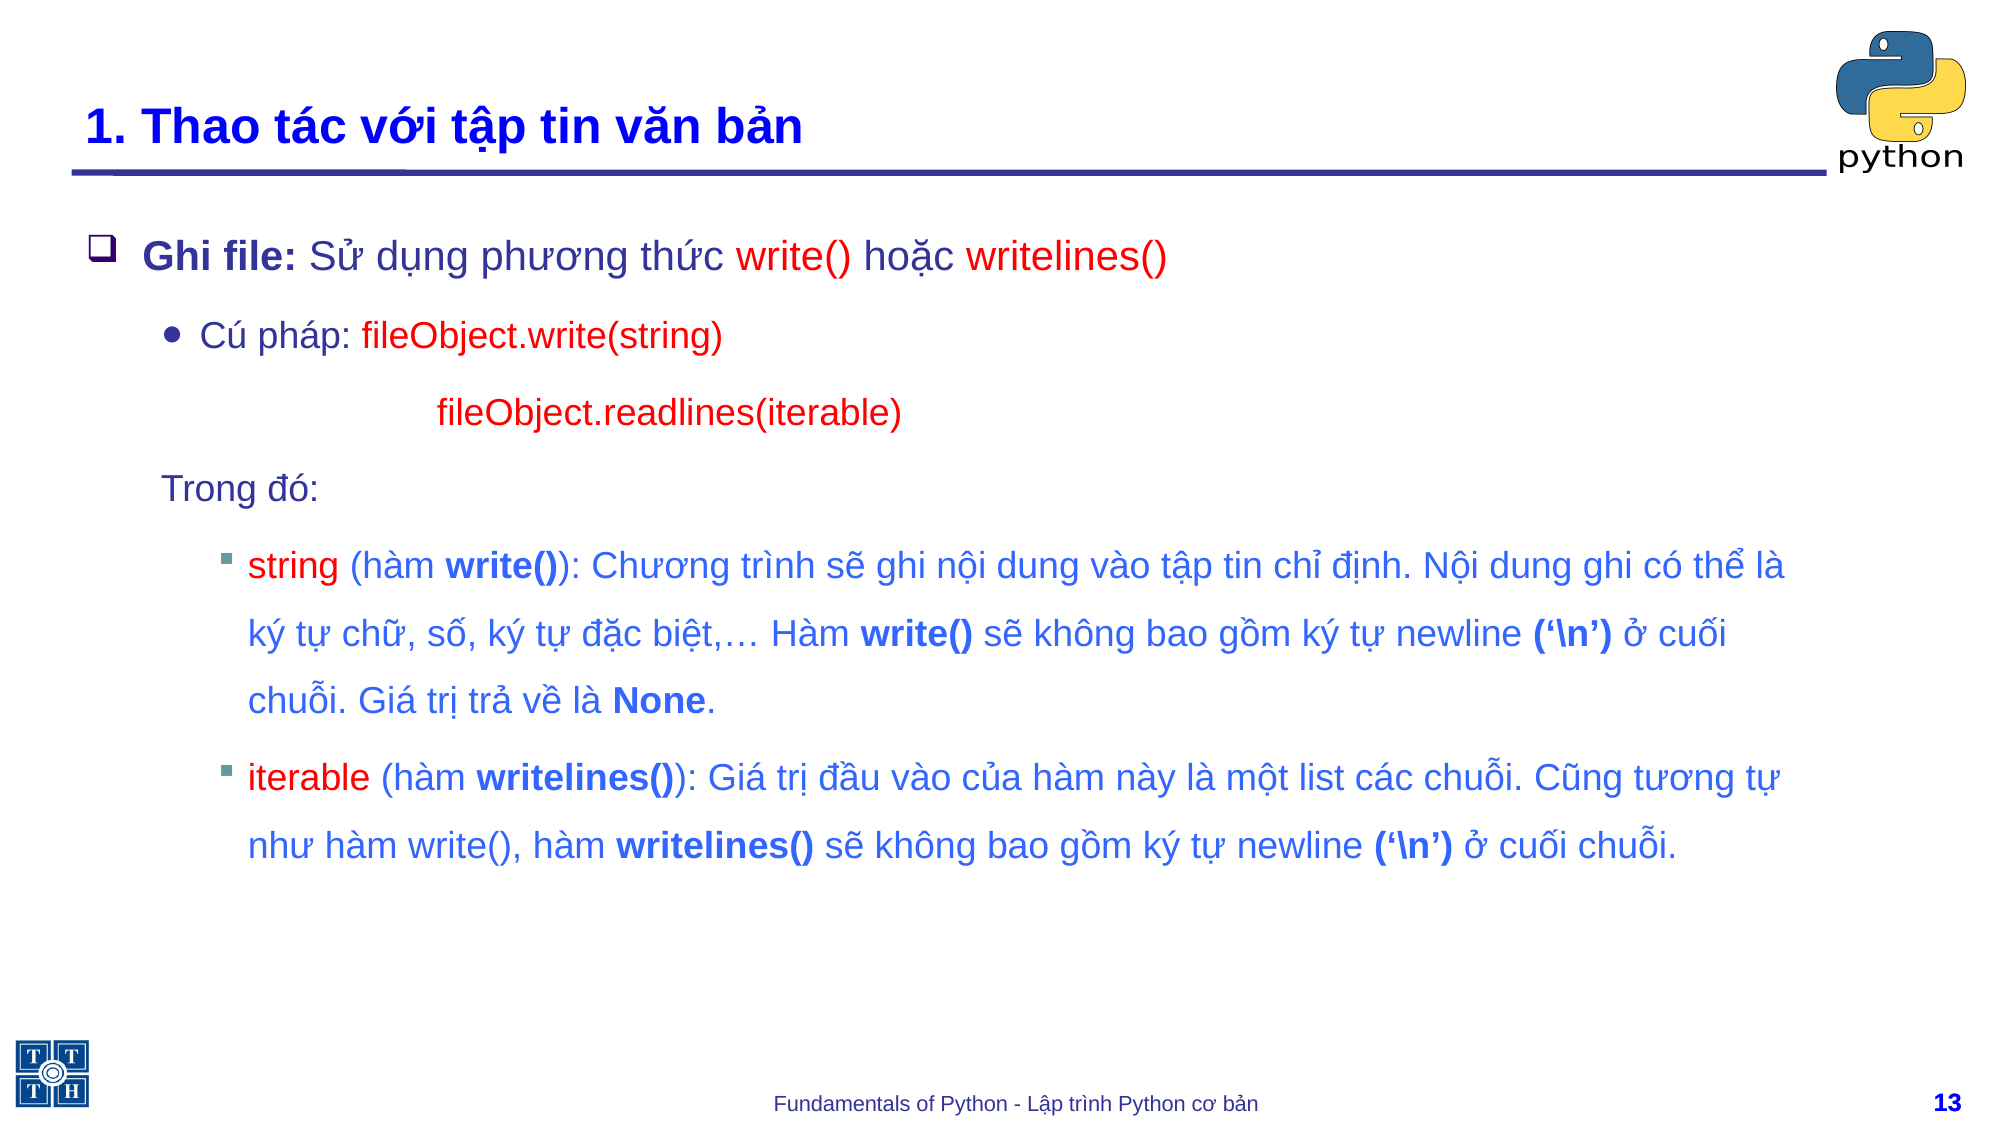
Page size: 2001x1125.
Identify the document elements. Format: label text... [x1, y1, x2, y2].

title 1. Thao tác với tập tin văn bản [70, 31, 1804, 161]
picture [1836, 31, 1966, 173]
list Ghi file: Sử dụng phương thức write() hoặc writelines() Cú pháp: fileObject.write(string) fileObject.readlines(iterable) Trong đó: string (hàm write()): Chương trình sẽ ghi nội dung vào tập tin chỉ định. Nội dung ghi có thể là ký tự chữ, số, ký tự đặc biệt,… Hàm write() sẽ không bao gồm ký tự newline (‘\n’) ở cuối chuỗi. Giá trị trả về là None. iterable (hàm writelines()): Giá trị đầu vào của hàm này là một list các chuỗi. Cũng tương tự như hàm write(), hàm writelines() sẽ không bao gồm ký tự newline (‘\n’) ở cuối chuỗi. [70, 196, 1804, 1047]
picture [15, 1039, 90, 1108]
